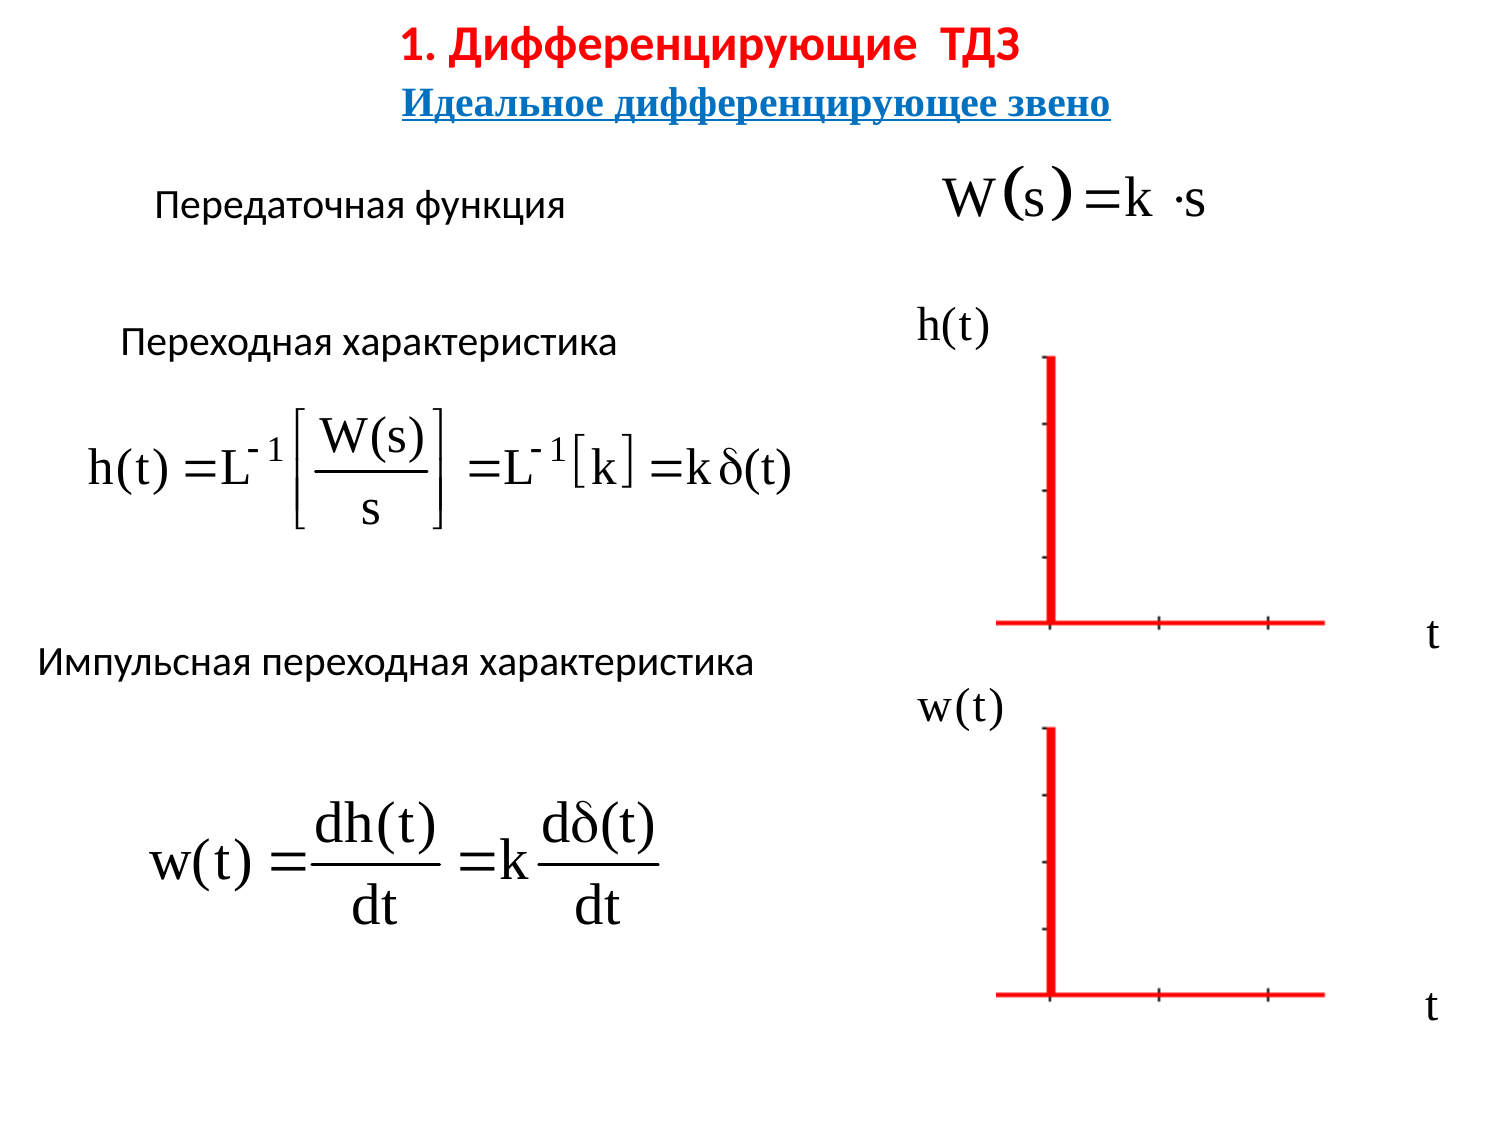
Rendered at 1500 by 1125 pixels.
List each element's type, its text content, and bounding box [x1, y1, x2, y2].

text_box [910, 299, 997, 362]
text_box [1417, 982, 1446, 1031]
text_box Переходная характеристика [105, 306, 673, 372]
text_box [933, 159, 1216, 246]
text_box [1419, 610, 1448, 660]
text_box Импульсная переходная характеристика [22, 626, 798, 692]
picture [996, 701, 1350, 1029]
text_box Идеальное дифференцирующее звено [111, 67, 1328, 132]
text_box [140, 786, 668, 939]
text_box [80, 399, 800, 541]
picture [996, 330, 1350, 658]
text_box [910, 680, 1011, 743]
text_box 1. Дифференцирующие ТДЗ [383, 2, 1035, 78]
text_box Передаточная функция [139, 169, 707, 235]
